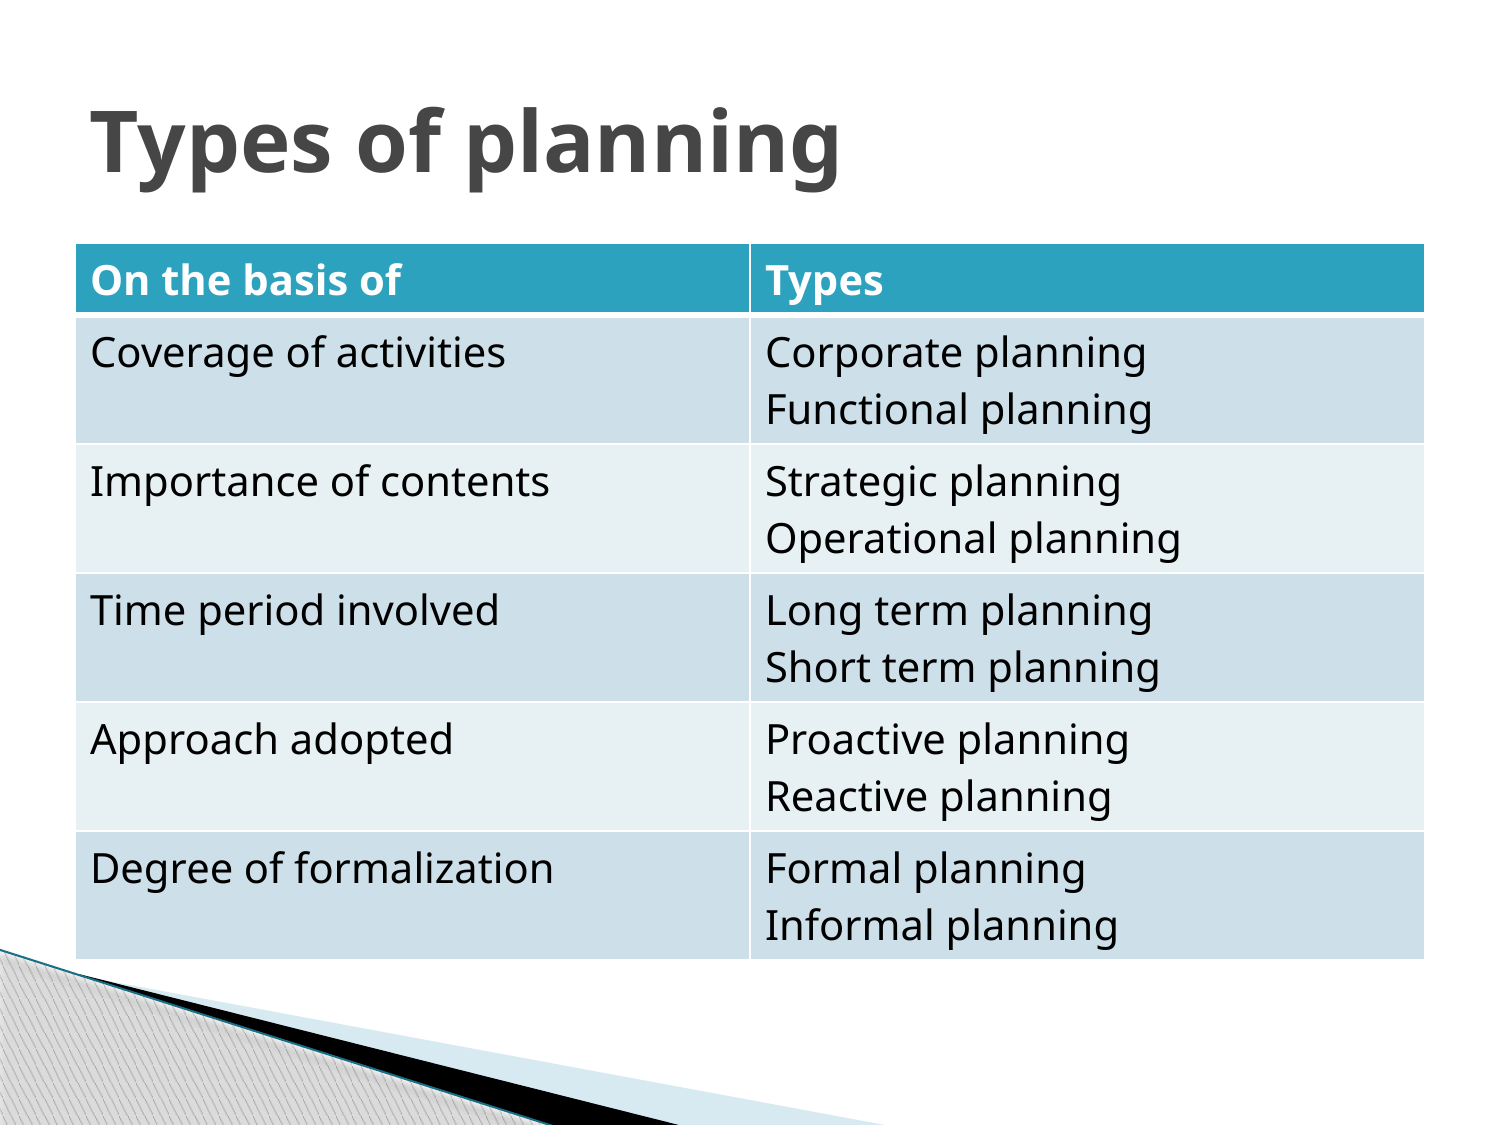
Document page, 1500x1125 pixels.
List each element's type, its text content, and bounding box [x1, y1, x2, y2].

table_cell Formal planning Informal planning [751, 832, 1424, 959]
table_cell Approach adopted [76, 703, 749, 830]
table_cell Coverage of activities [76, 318, 749, 443]
table_cell Time period involved [76, 574, 749, 701]
table_cell Importance of contents [76, 445, 749, 572]
title Types of planning [75, 45, 1425, 233]
table_cell Proactive planning Reactive planning [751, 703, 1424, 830]
table_header On the basis of [76, 244, 749, 312]
table_cell Long term planning Short term planning [751, 574, 1424, 701]
table_cell Corporate planning Functional planning [751, 318, 1424, 443]
table_header Types [751, 244, 1424, 312]
table_cell Degree of formalization [76, 832, 749, 959]
table_cell Strategic planning Operational planning [751, 445, 1424, 572]
